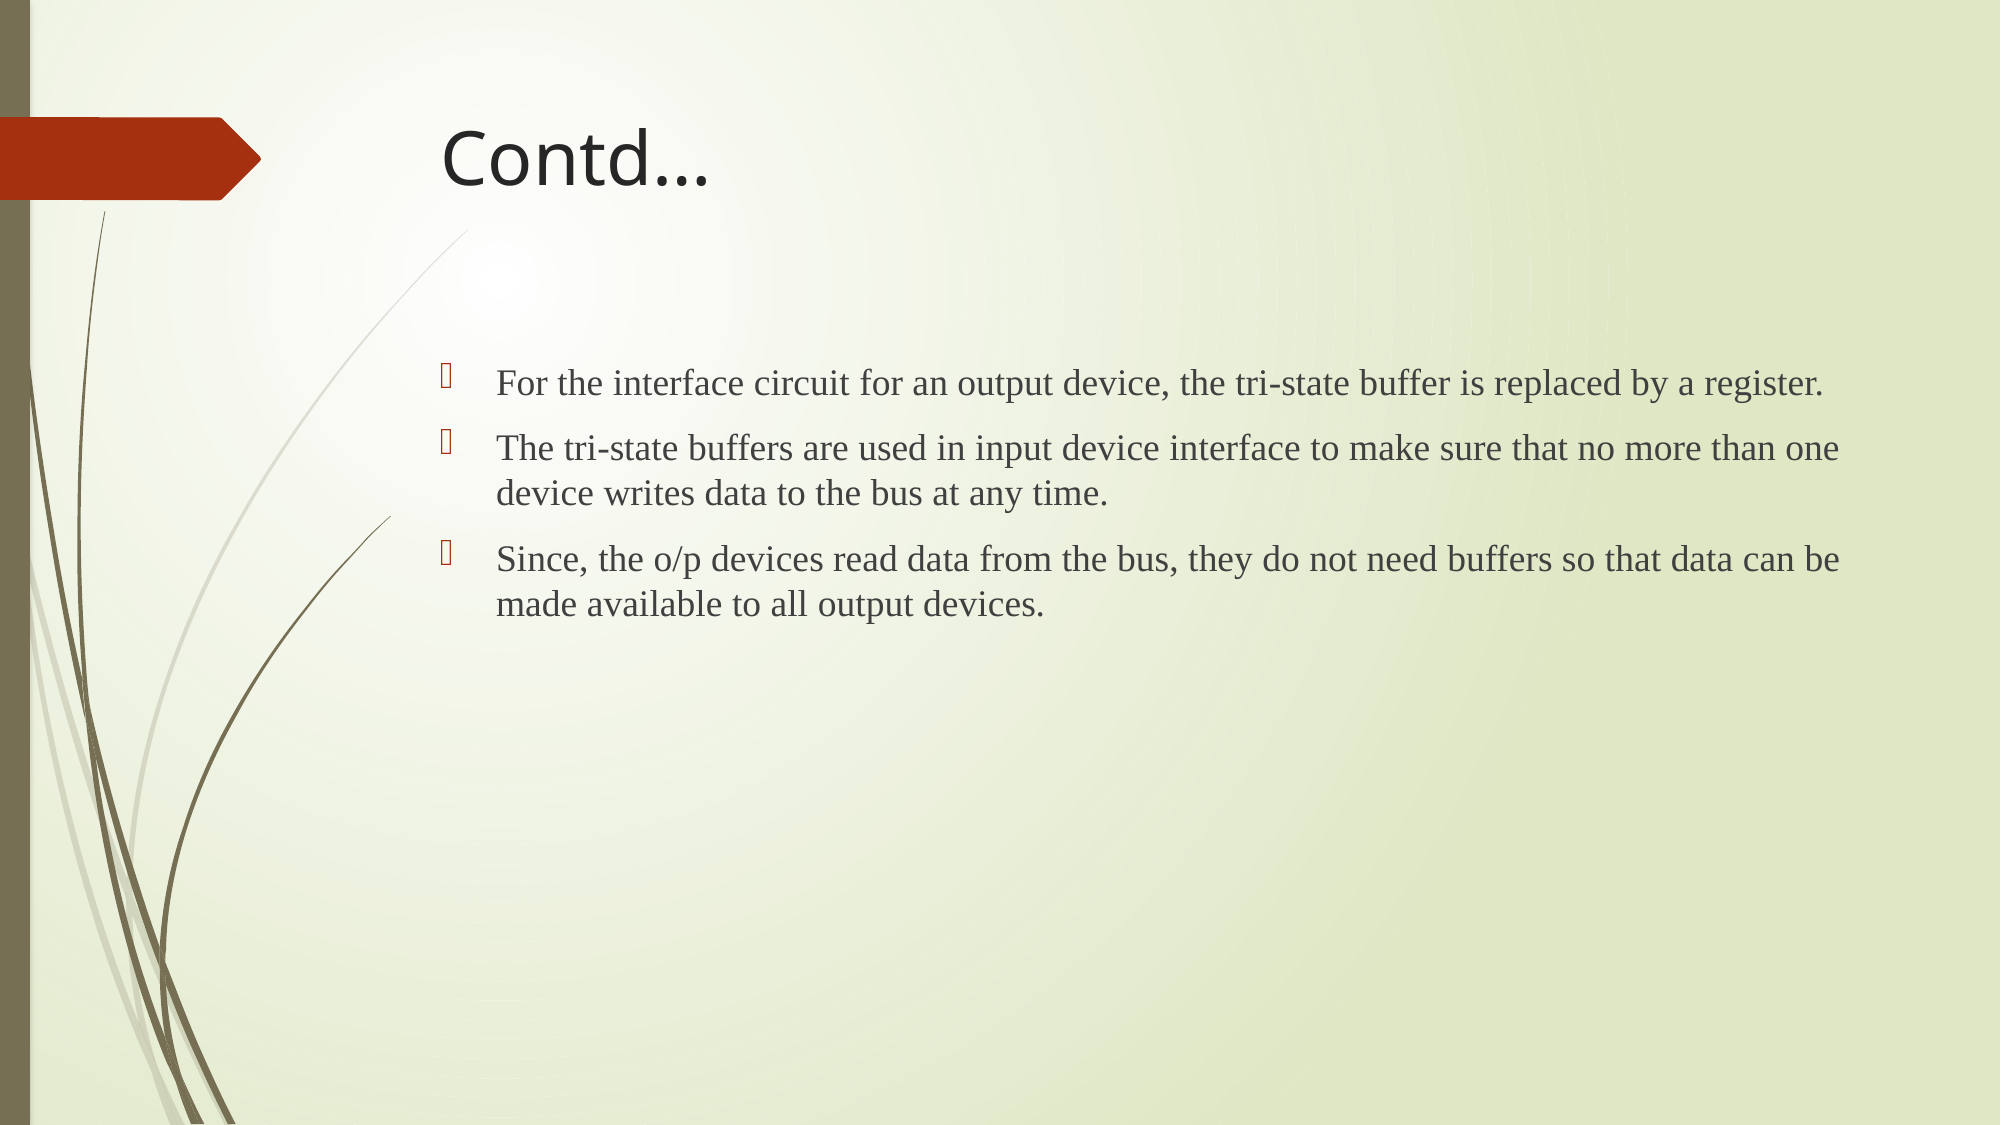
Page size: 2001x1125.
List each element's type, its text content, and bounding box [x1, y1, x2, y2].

title Contd… [425, 102, 1888, 313]
list For the interface circuit for an output device, the tri-state buffer is replaced by a register. The tri-state buffers are used in input device interface to make sure that no more than one device writes data to the bus at any time. Since, the o/p devices read data from the bus, they do not need buffers so that data can be made available to all output devices. [424, 350, 1888, 970]
